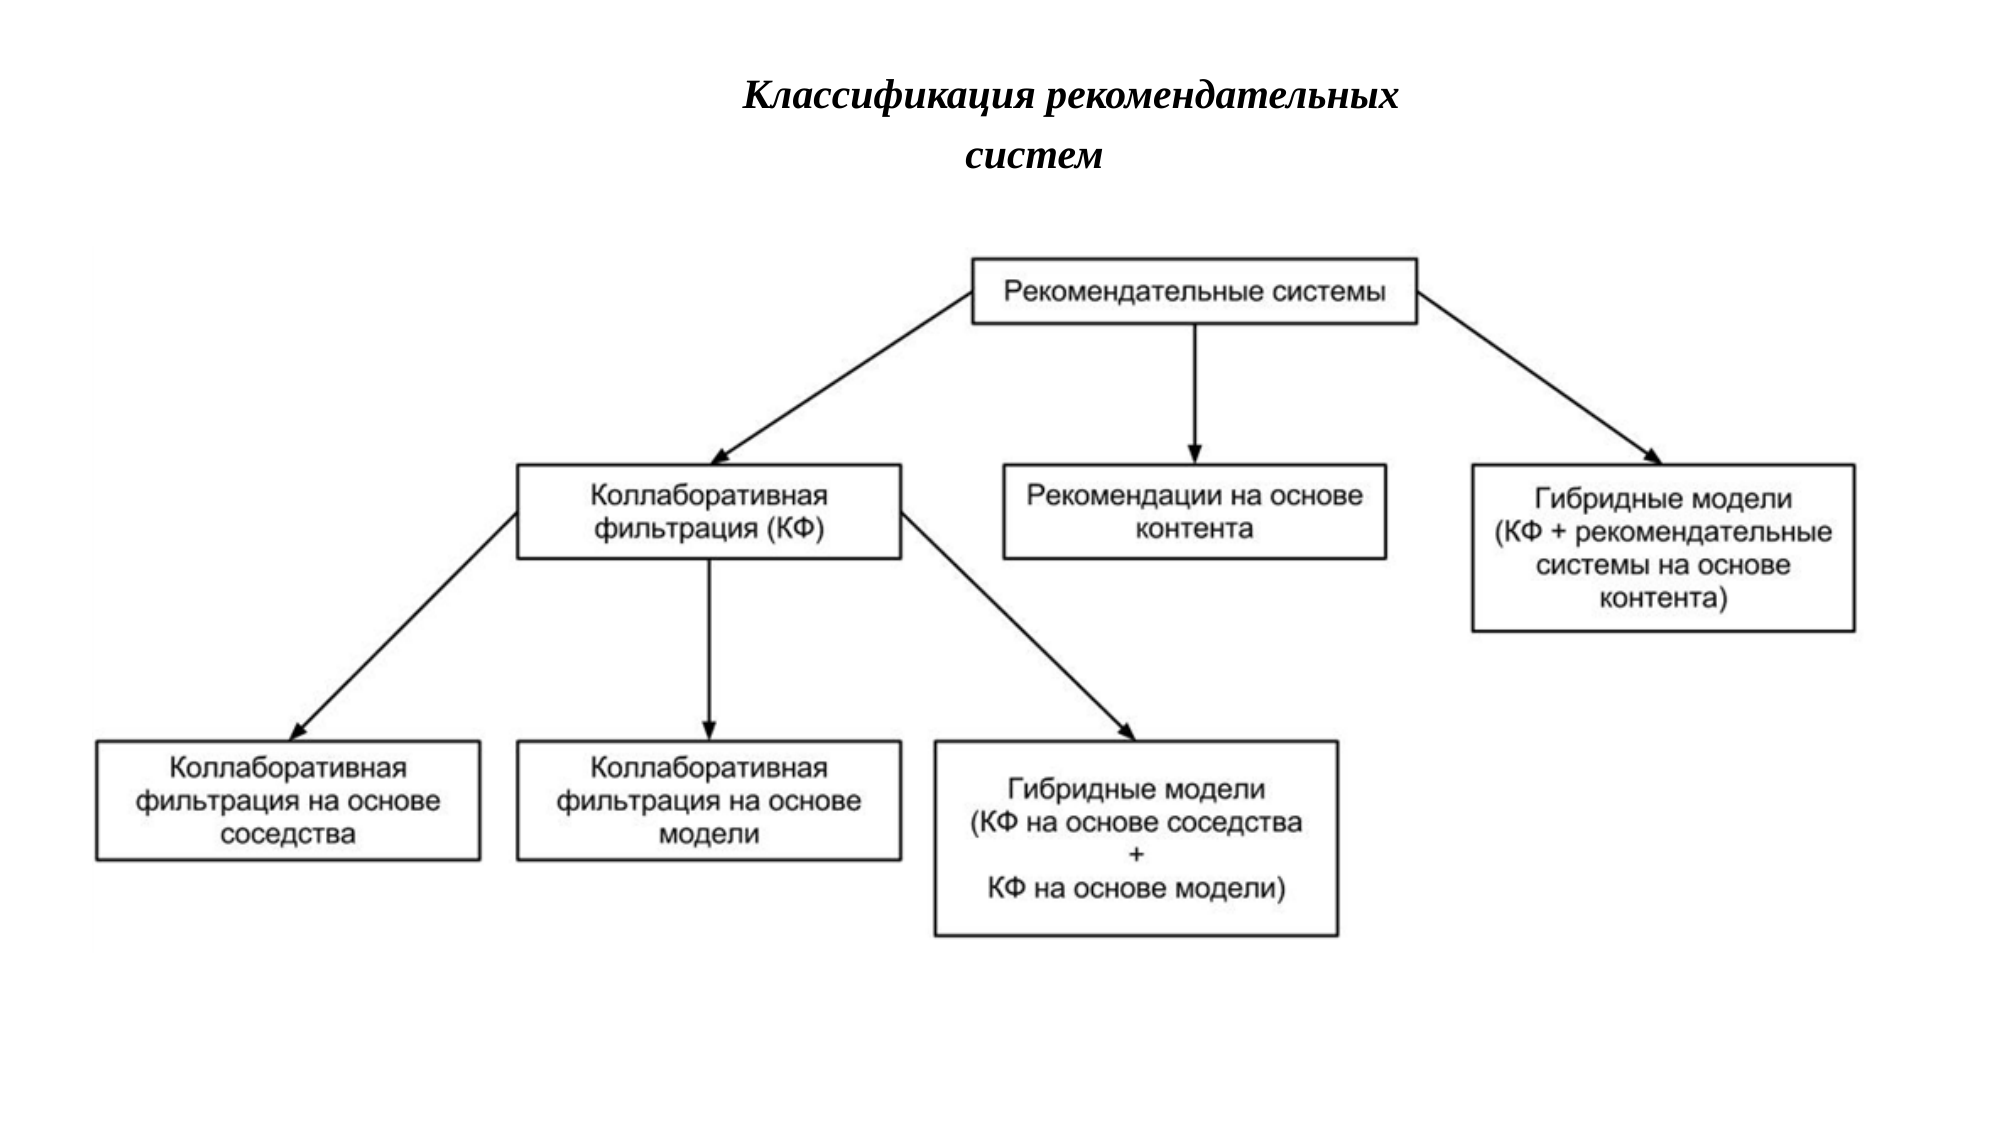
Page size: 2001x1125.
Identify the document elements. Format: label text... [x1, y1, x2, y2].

picture [92, 246, 1869, 953]
text_box Классификация рекомендательных систем [616, 49, 1453, 124]
